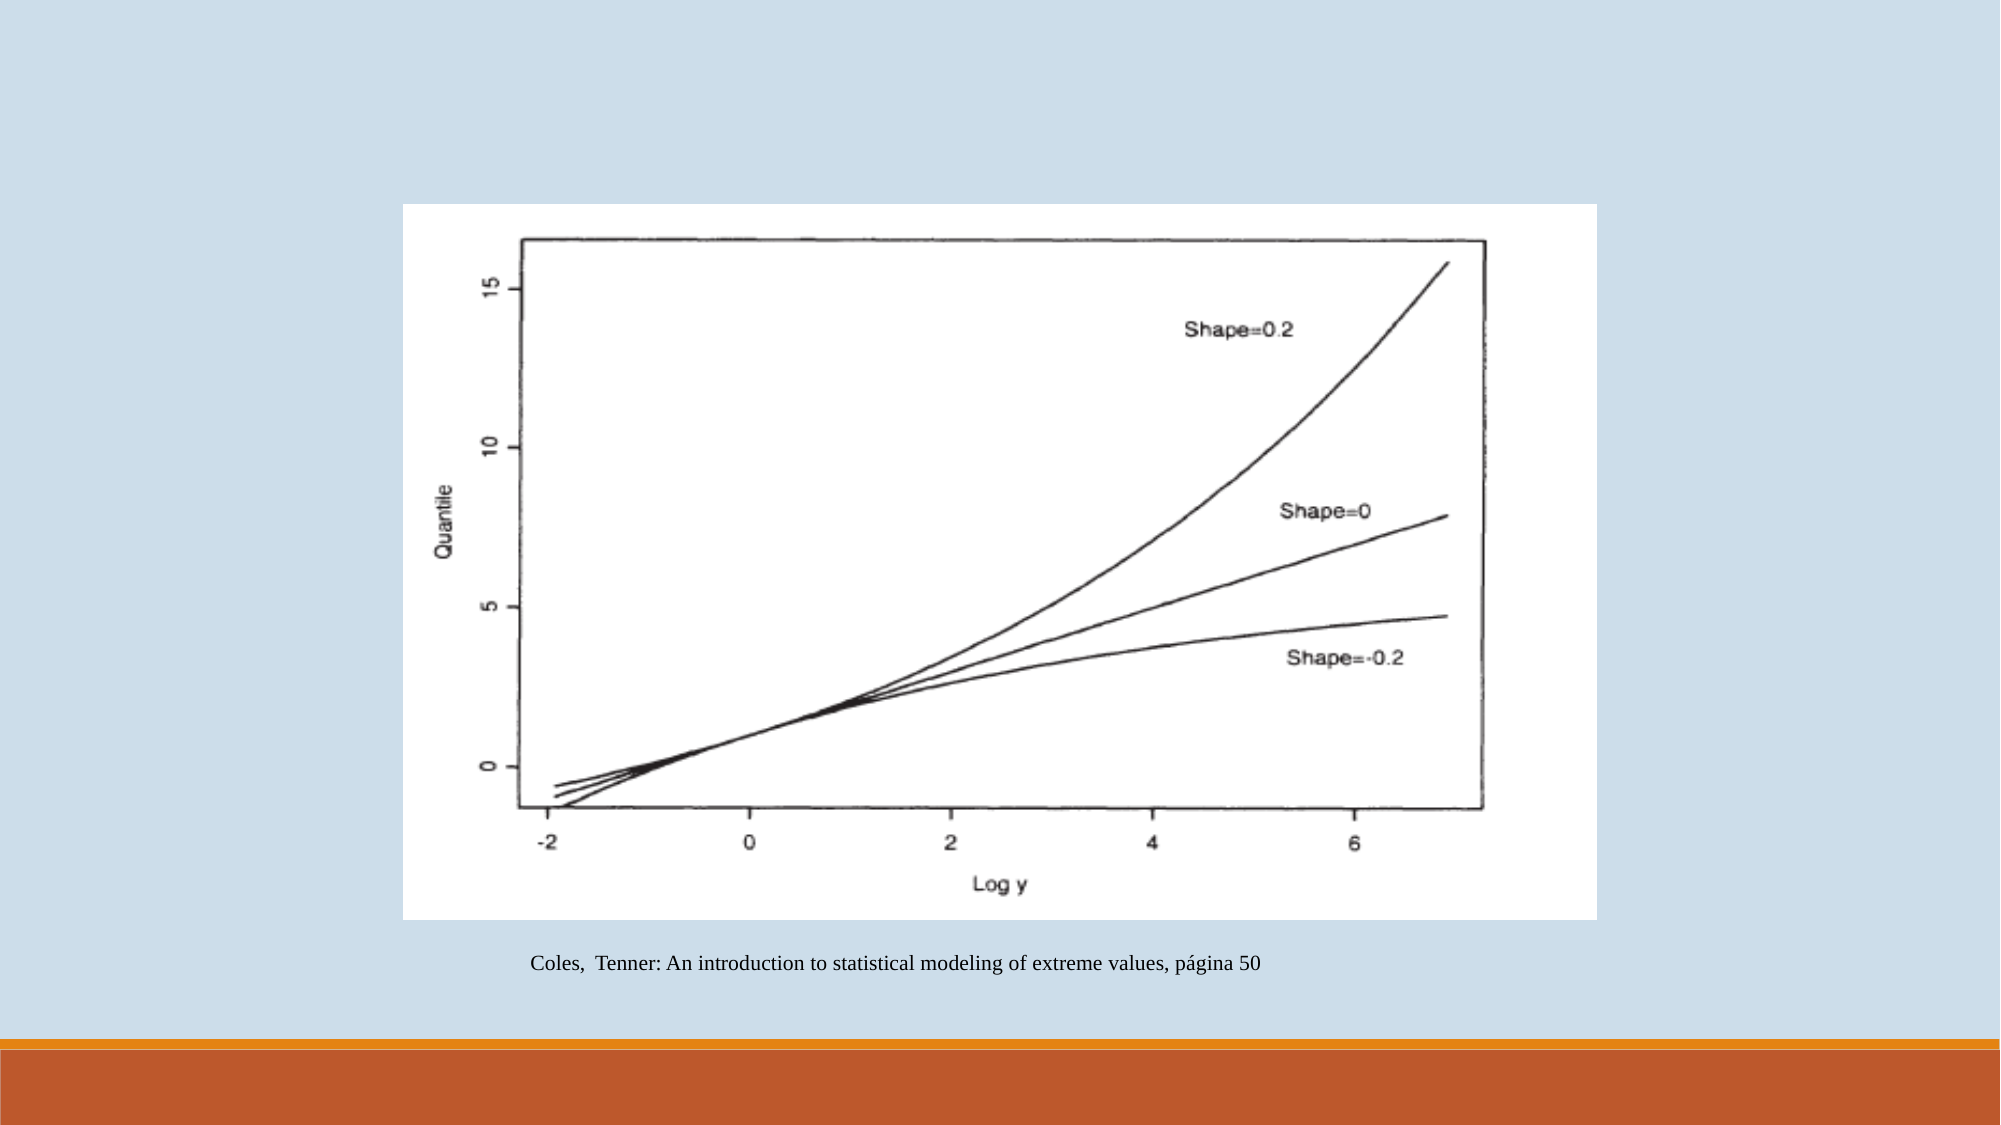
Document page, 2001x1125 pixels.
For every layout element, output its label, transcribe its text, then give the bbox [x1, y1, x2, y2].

picture [403, 204, 1597, 921]
text_box Coles, Tenner: An introduction to statistical modeling of extreme values, página 50 [515, 937, 1586, 1042]
